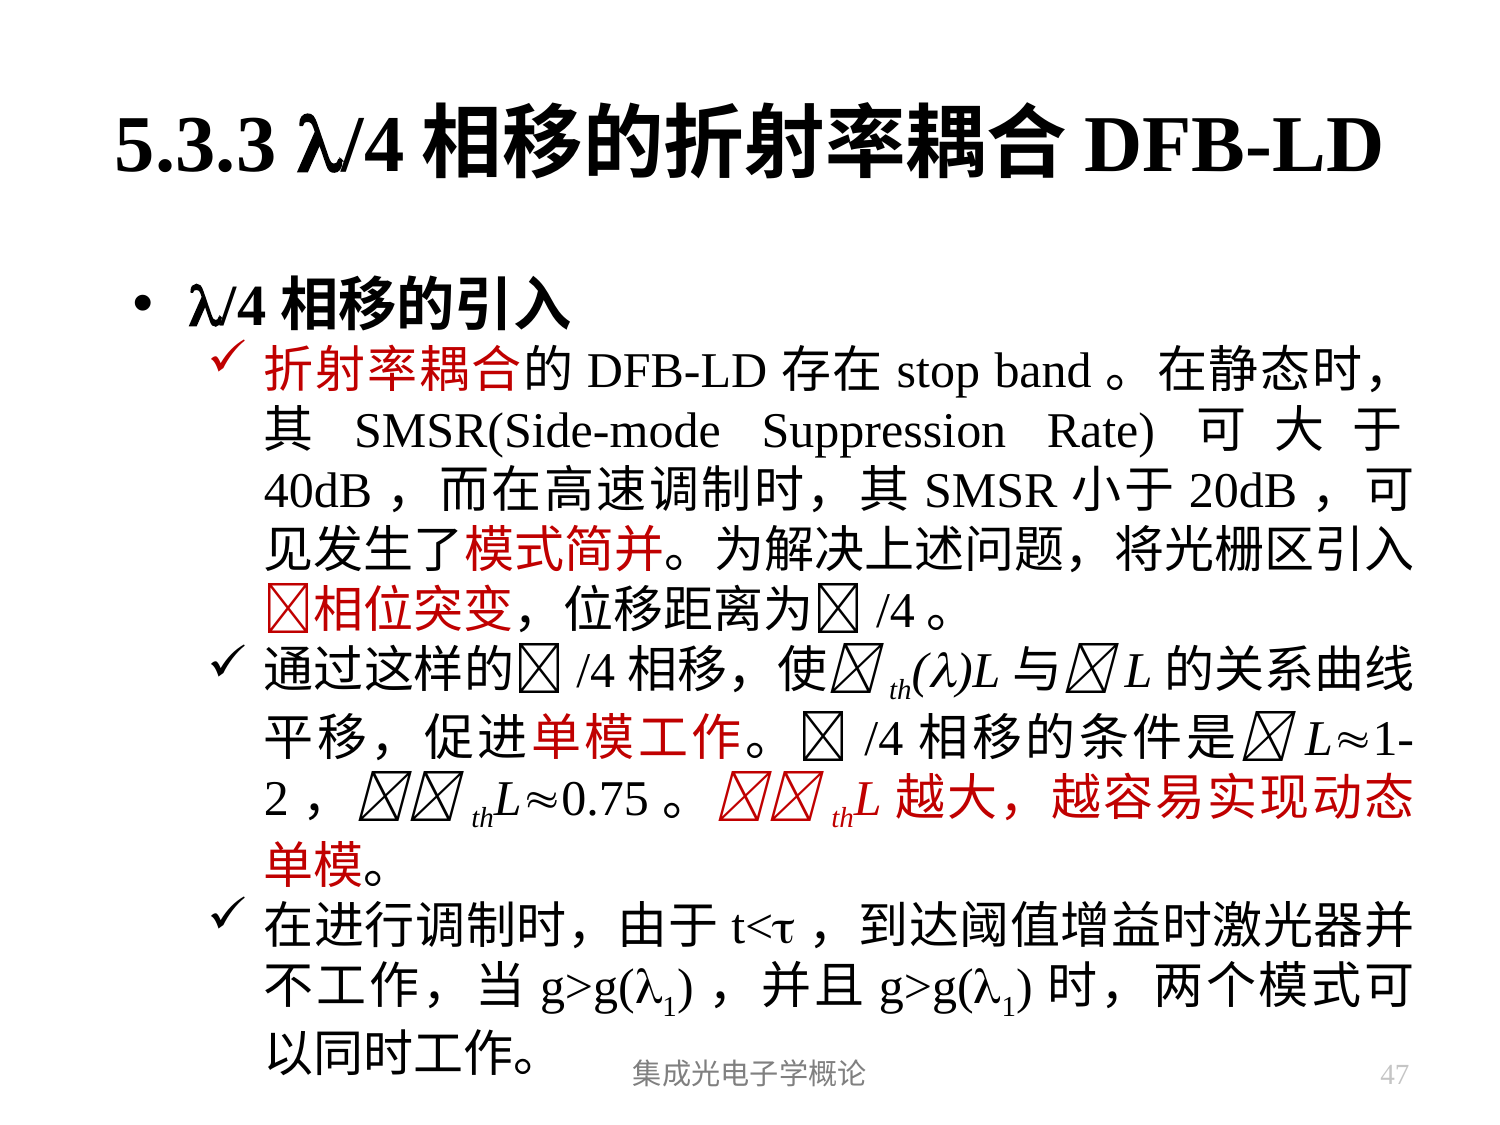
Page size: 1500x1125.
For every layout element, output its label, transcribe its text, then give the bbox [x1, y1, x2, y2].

title 5.3.3 /4相移的折射率耦合DFB-LD [75, 45, 1425, 233]
text_box /4相移的引入 折射率耦合的DFB-LD存在stop band。在静态时，其SMSR(Side-mode Suppression Rate)可大于40dB，而在高速调制时，其SMSR小于20dB，可见发生了模式简并。为解决上述问题，将光栅区引入相位突变，位移距离为/4。 通过这样的/4相移，使th()L与L的关系曲线平移，促进单模工作。/4相移的条件是L1-2，thL0.75。thL越大，越容易实现动态单模。 在进行调制时，由于t<，到达阈值增益时激光器并不工作，当g>g(1)，并且g>g(1)时，两个模式可以同时工作。 [117, 259, 1429, 1125]
